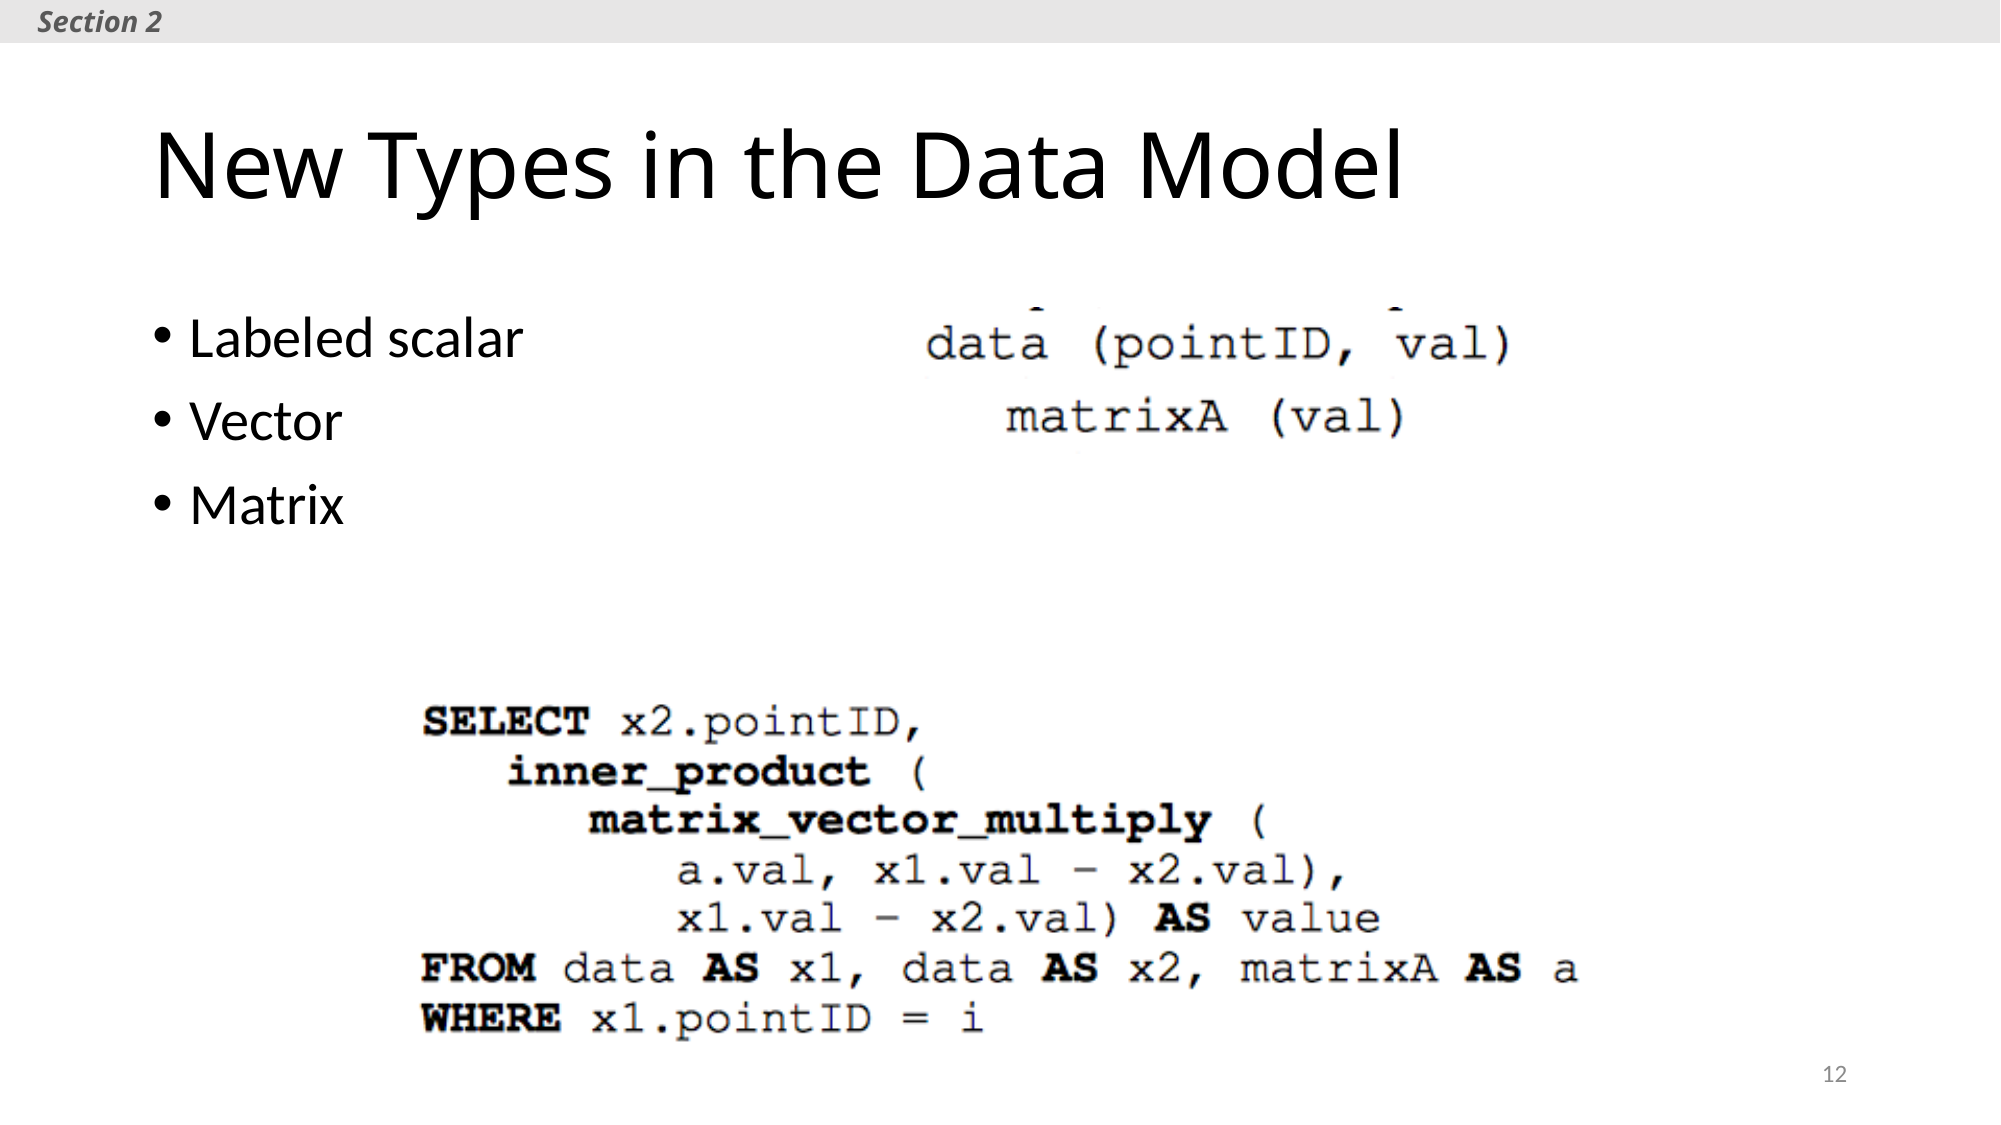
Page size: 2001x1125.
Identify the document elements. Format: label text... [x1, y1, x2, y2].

picture [917, 307, 1522, 379]
title New Types in the Data Model [137, 59, 1863, 278]
picture [397, 678, 1638, 1073]
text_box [0, 0, 2000, 47]
text_box Labeled scalar Vector Matrix [137, 299, 1962, 1014]
picture [997, 386, 1413, 454]
slide_number 12 [1412, 1042, 1863, 1103]
